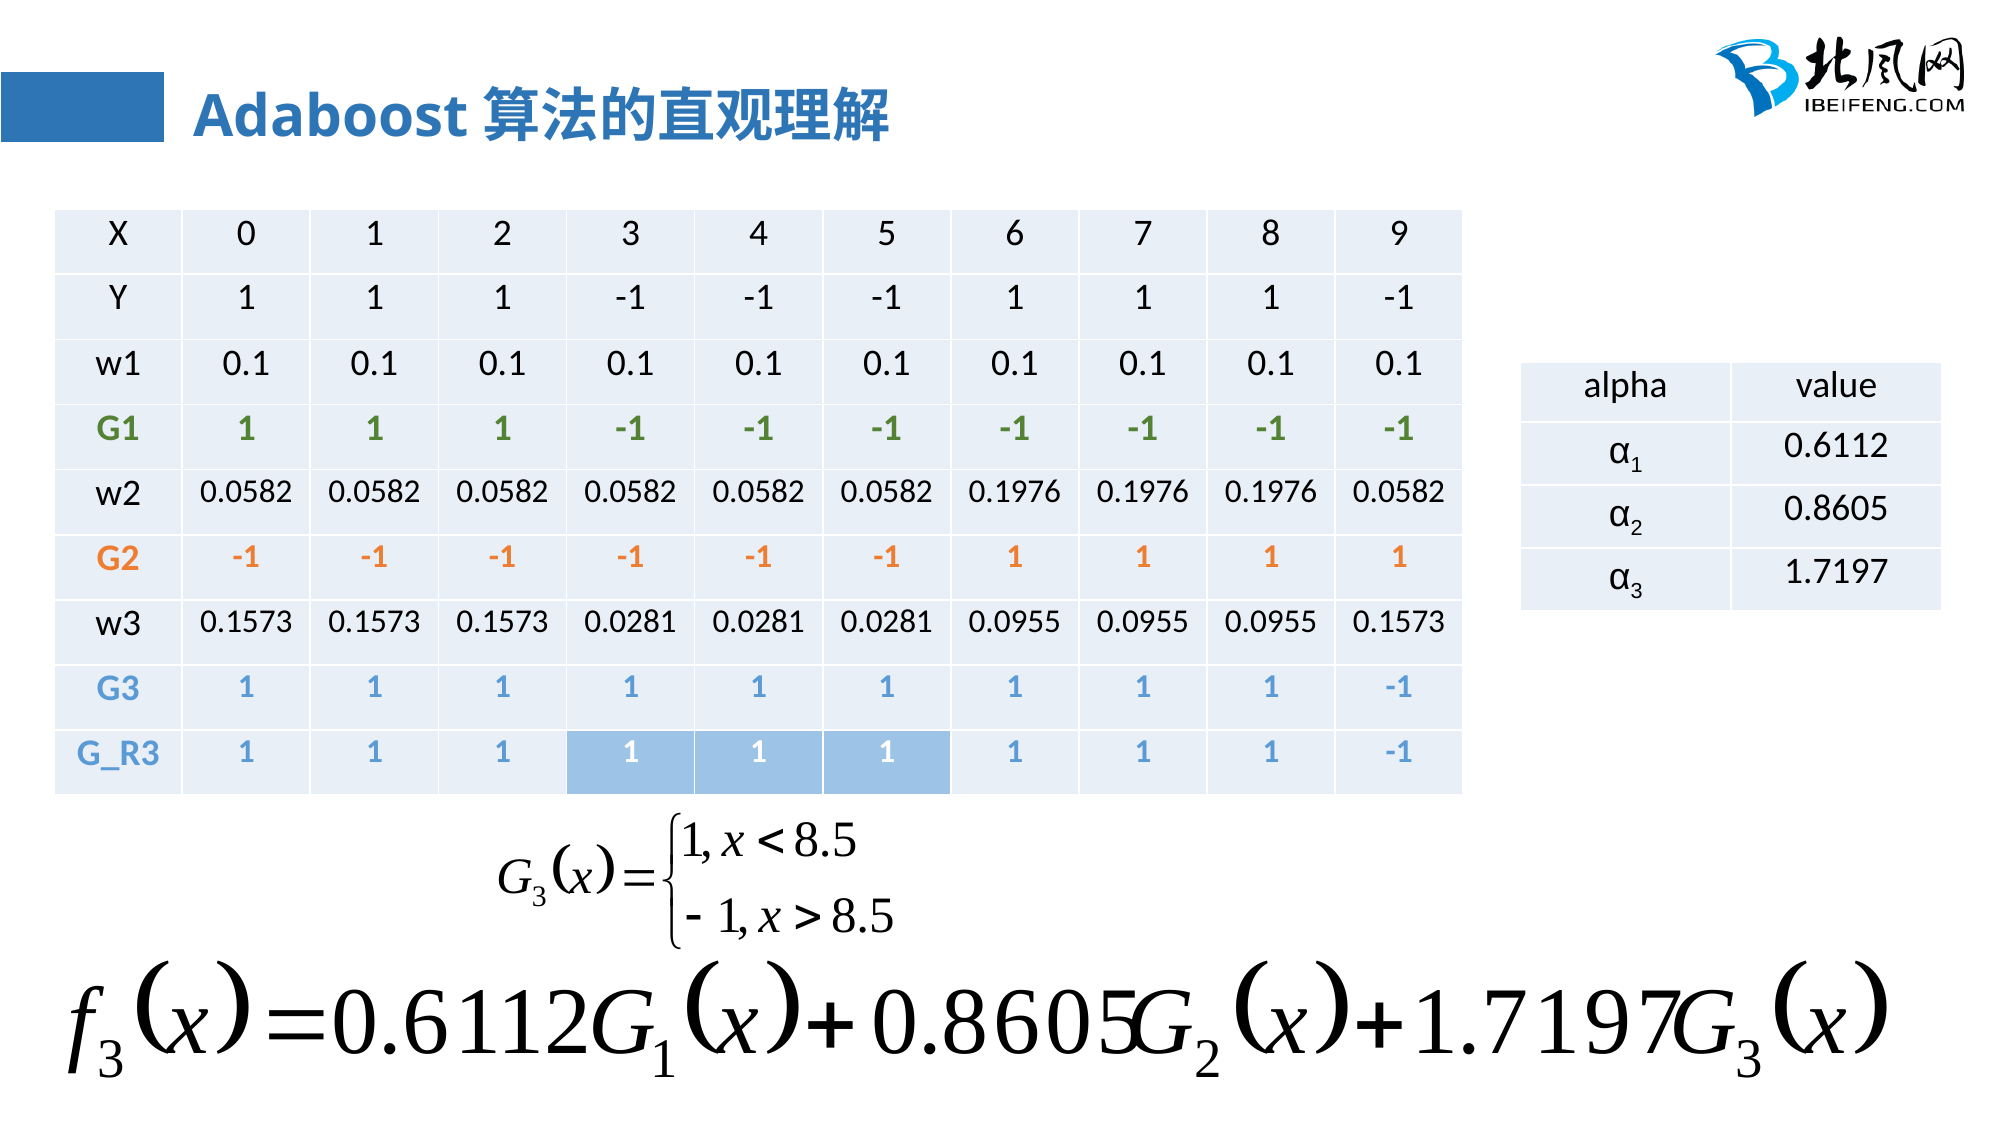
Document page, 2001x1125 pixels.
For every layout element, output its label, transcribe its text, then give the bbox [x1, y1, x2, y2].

table_cell 1 [952, 731, 1078, 794]
table_header 8 [1208, 210, 1334, 273]
table_cell 0.0582 [695, 470, 822, 534]
table_cell -1 [1336, 275, 1462, 339]
table_cell -1 [567, 275, 694, 339]
table_cell -1 [1080, 405, 1206, 469]
table_cell 0.1 [824, 340, 950, 404]
table_cell 0.1976 [1208, 470, 1334, 534]
table_cell 1 [1080, 275, 1206, 339]
table_cell 0.1573 [311, 601, 438, 664]
table_cell G1 [55, 405, 181, 469]
table_cell -1 [952, 405, 1078, 469]
table_cell w3 [55, 601, 181, 664]
table_header X [55, 210, 181, 273]
table_header value [1732, 363, 1941, 421]
table_cell w1 [55, 340, 181, 404]
table_cell 0.0955 [952, 601, 1078, 664]
table_header 4 [695, 210, 822, 273]
table_cell α2 [1521, 486, 1730, 547]
table_cell -1 [824, 275, 950, 339]
table_header 7 [1080, 210, 1206, 273]
table_header 1 [311, 210, 438, 273]
table_cell 0.1573 [439, 601, 566, 664]
table_cell 0.1 [439, 340, 566, 404]
table_cell -1 [1336, 731, 1462, 794]
table_cell Y [55, 275, 181, 339]
table_cell -1 [567, 536, 694, 599]
table_cell -1 [695, 536, 822, 599]
table_cell 0.1 [952, 340, 1078, 404]
table_cell 1 [567, 666, 694, 729]
table_cell 1 [311, 666, 438, 729]
table_cell 0.0582 [567, 470, 694, 534]
table_cell 1 [439, 731, 566, 794]
table_cell 0.0281 [695, 601, 822, 664]
table_cell -1 [183, 536, 309, 599]
table_cell -1 [1336, 405, 1462, 469]
title Adaboost算法的直观理解 [178, 27, 1904, 208]
table_cell 0.1 [1080, 340, 1206, 404]
table_header 2 [439, 210, 566, 273]
table_cell 0.0281 [567, 601, 694, 664]
table_header alpha [1521, 363, 1730, 421]
table_cell 0.0955 [1080, 601, 1206, 664]
table_cell 1 [311, 275, 438, 339]
table_cell 0.0582 [1336, 470, 1462, 534]
table_cell w2 [55, 470, 181, 534]
table_cell 1 [1208, 275, 1334, 339]
table_cell α3 [1521, 549, 1730, 610]
table_cell -1 [1336, 666, 1462, 729]
table_header 6 [952, 210, 1078, 273]
table_cell 1 [183, 275, 309, 339]
table_cell 1.7197 [1732, 549, 1941, 610]
table_cell 0.0955 [1208, 601, 1334, 664]
picture [1904, 27, 1974, 119]
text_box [35, 957, 1893, 1101]
table_cell 1 [695, 731, 822, 794]
table_cell 1 [952, 275, 1078, 339]
table_cell 0.0582 [183, 470, 309, 534]
table_cell -1 [1208, 405, 1334, 469]
table_cell 1 [311, 731, 438, 794]
table_cell 1 [1208, 536, 1334, 599]
table_cell 0.1 [1336, 340, 1462, 404]
table_cell 0.0582 [824, 470, 950, 534]
table_cell 1 [311, 405, 438, 469]
table_cell 1 [1208, 731, 1334, 794]
table_cell 0.1 [567, 340, 694, 404]
table_cell 1 [439, 405, 566, 469]
table_cell G2 [55, 536, 181, 599]
table_cell -1 [695, 275, 822, 339]
table_cell 1 [1208, 666, 1334, 729]
table_cell 1 [567, 731, 694, 794]
table_cell 1 [695, 666, 822, 729]
table_cell 1 [1080, 536, 1206, 599]
table_cell G_R3 [55, 731, 181, 794]
table_header 3 [567, 210, 694, 273]
table_header 9 [1336, 210, 1462, 273]
table_cell 0.1573 [183, 601, 309, 664]
table_cell 1 [952, 536, 1078, 599]
table_cell -1 [695, 405, 822, 469]
table_cell 1 [1080, 666, 1206, 729]
table_cell 1 [183, 731, 309, 794]
table_cell 0.8605 [1732, 486, 1941, 547]
table_cell -1 [824, 536, 950, 599]
table_cell α1 [1521, 423, 1730, 484]
table_cell 0.1 [311, 340, 438, 404]
table_cell 0.1976 [952, 470, 1078, 534]
table_cell 1 [439, 275, 566, 339]
table_cell 0.1 [1208, 340, 1334, 404]
table_cell 0.0582 [311, 470, 438, 534]
table_cell 0.1 [695, 340, 822, 404]
table_cell -1 [824, 405, 950, 469]
table_cell 1 [1080, 731, 1206, 794]
table_cell 0.0582 [439, 470, 566, 534]
table_header 5 [824, 210, 950, 273]
table_cell 1 [183, 666, 309, 729]
table_cell 1 [952, 666, 1078, 729]
table_cell 0.6112 [1732, 423, 1941, 484]
table_cell 1 [824, 666, 950, 729]
table_cell -1 [439, 536, 566, 599]
table_cell 0.1 [183, 340, 309, 404]
table_cell 1 [824, 731, 950, 794]
table_cell -1 [567, 405, 694, 469]
table_cell 1 [1336, 536, 1462, 599]
table_cell 1 [183, 405, 309, 469]
table_cell 0.1573 [1336, 601, 1462, 664]
table_cell 0.1976 [1080, 470, 1206, 534]
table_cell 1 [439, 666, 566, 729]
table_cell -1 [311, 536, 438, 599]
table_cell G3 [55, 666, 181, 729]
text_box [490, 804, 903, 958]
table_header 0 [183, 210, 309, 273]
table_cell 0.0281 [824, 601, 950, 664]
